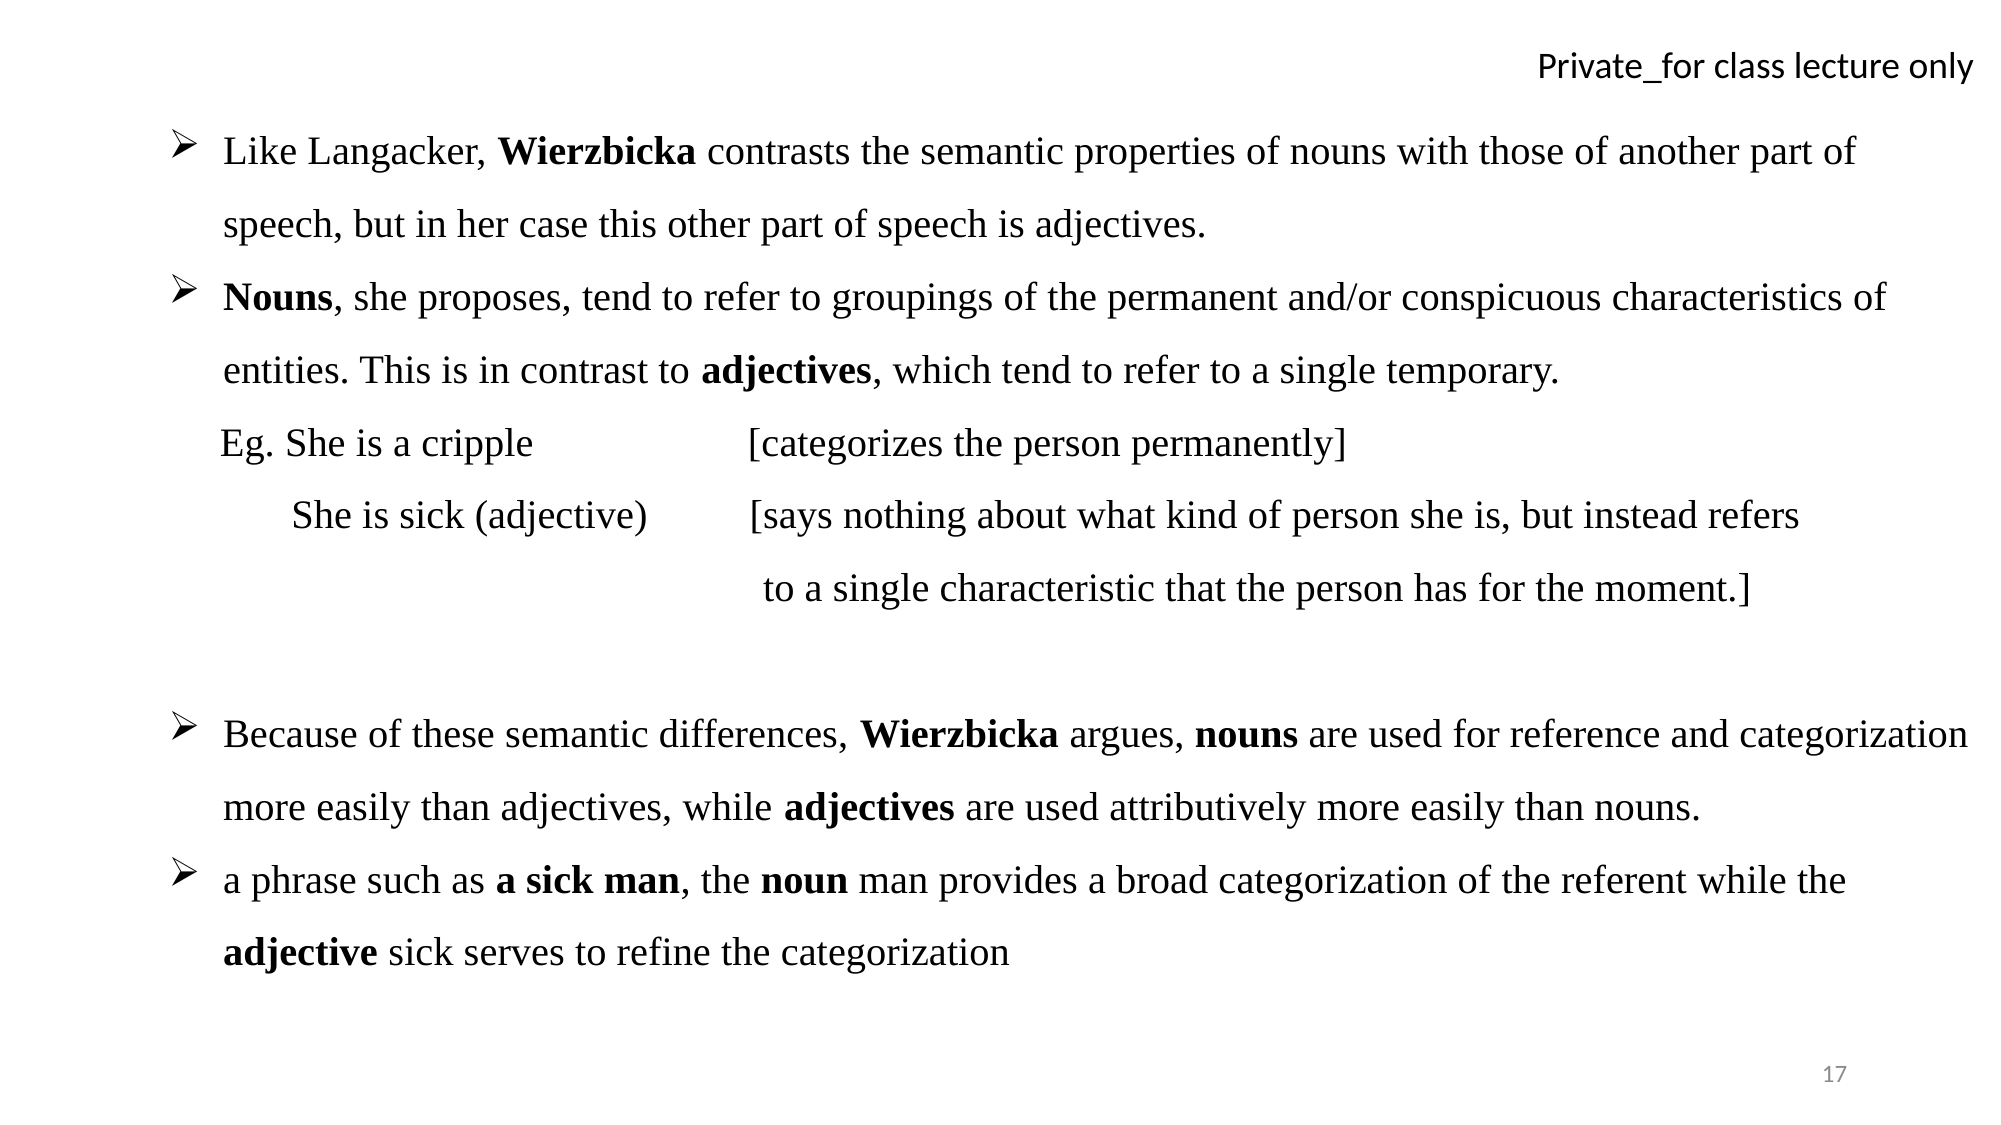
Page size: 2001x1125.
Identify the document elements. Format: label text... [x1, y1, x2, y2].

slide_number 17 [1412, 1042, 1863, 1103]
subtitle Like Langacker, Wierzbicka contrasts the semantic properties of nouns with those of another part of speech, but in her case this other part of speech is adjectives. Nouns, she proposes, tend to refer to groupings of the permanent and/or conspicuous characteristics of entities. This is in contrast to adjectives, which tend to refer to a single temporary. Eg. She is a cripple [categorizes the person permanently] She is sick (adjective) [says nothing about what kind of person she is, but instead refers to a single characteristic that the person has for the moment.] Because of these semantic differences, Wierzbicka argues, nouns are used for reference and categorization more easily than adjectives, while adjectives are used attributively more easily than nouns. a phrase such as a sick man, the noun man provides a broad categorization of the referent while the adjective sick serves to refine the categorization [153, 92, 1988, 1043]
